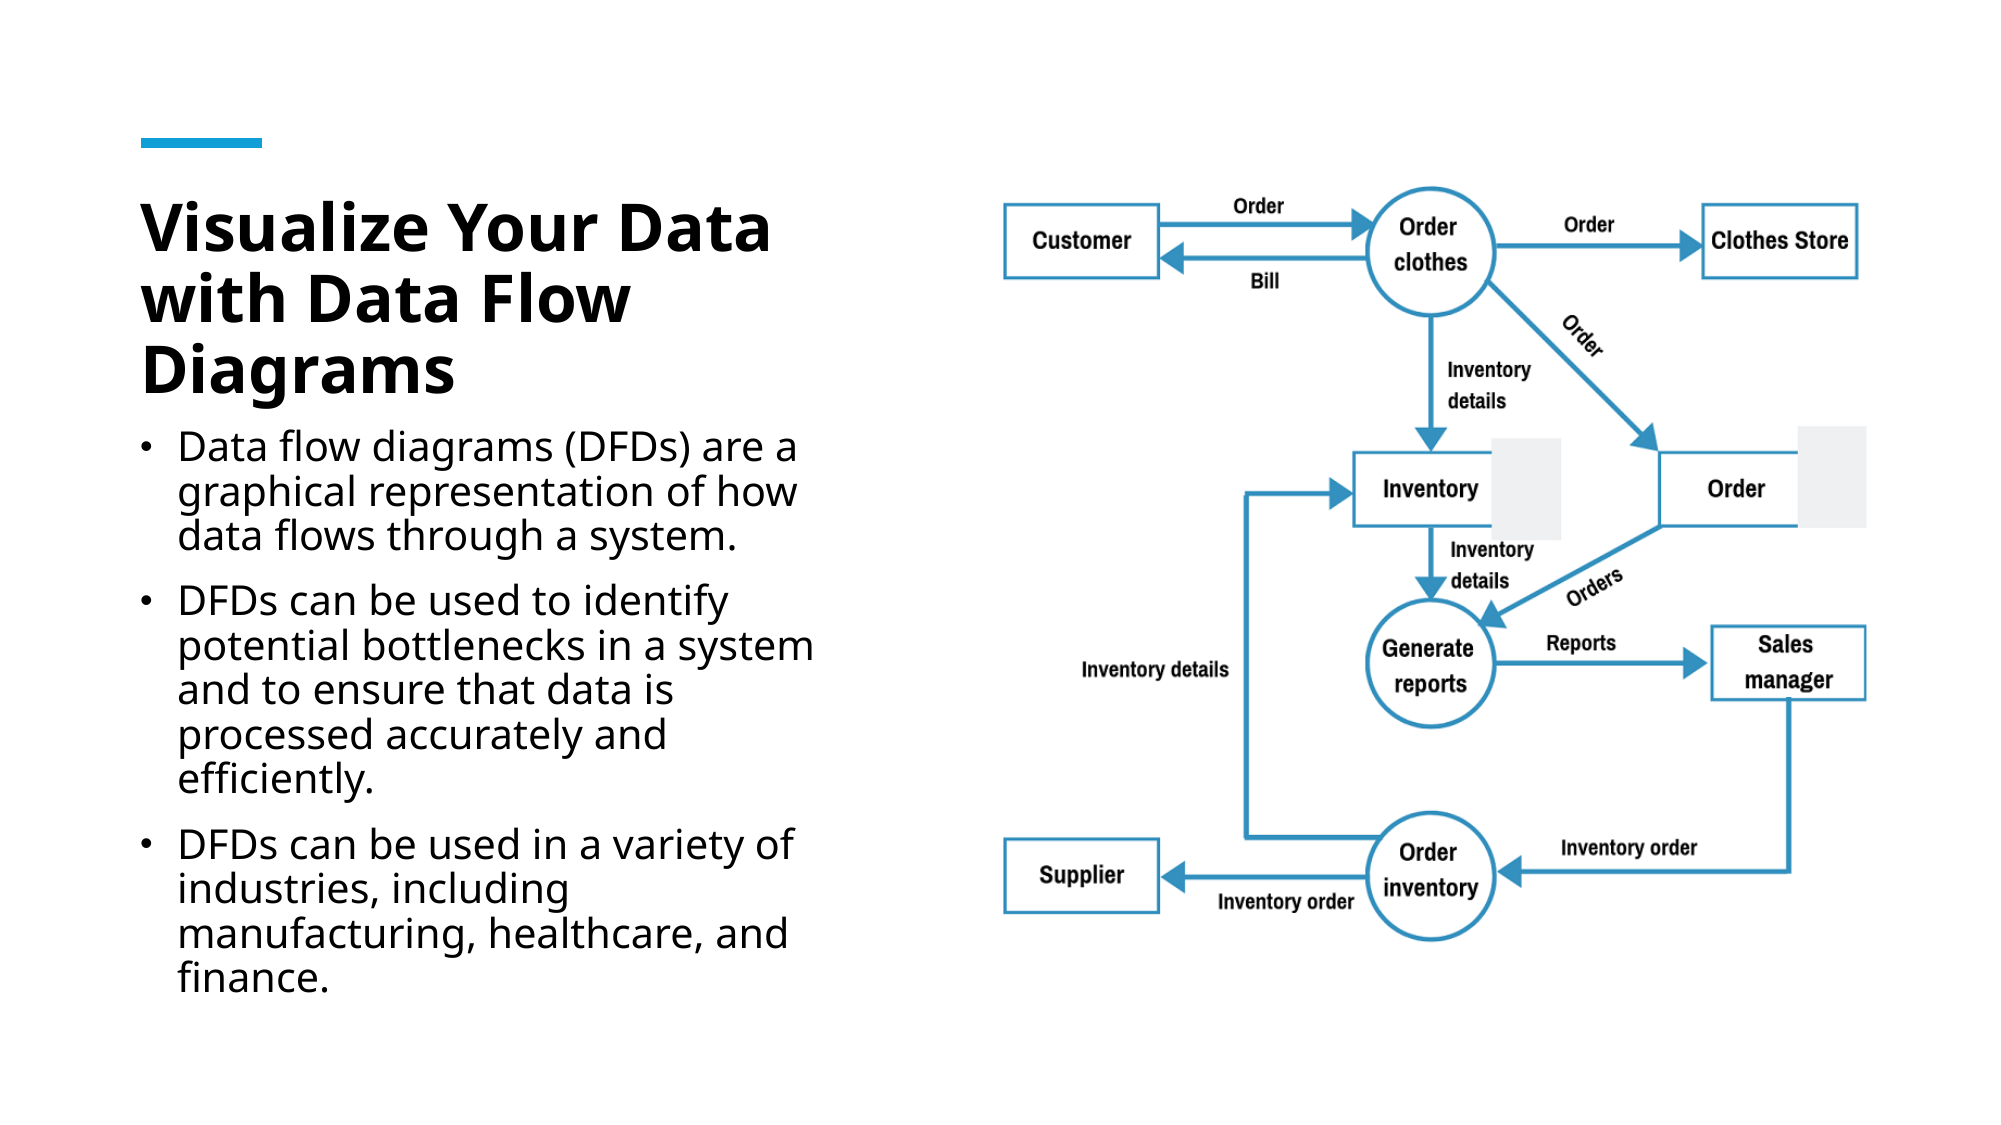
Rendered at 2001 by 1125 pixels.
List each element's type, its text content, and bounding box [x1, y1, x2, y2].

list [997, 173, 1874, 952]
list Data flow diagrams (DFDs) are a graphical representation of how data flows through a system. DFDs can be used to identify potential bottlenecks in a system and to ensure that data is processed accurately and efficiently. DFDs can be used in a variety of industries, including manufacturing, healthcare, and finance. [124, 418, 871, 1010]
title Visualize Your Data with Data Flow Diagrams [124, 186, 871, 417]
